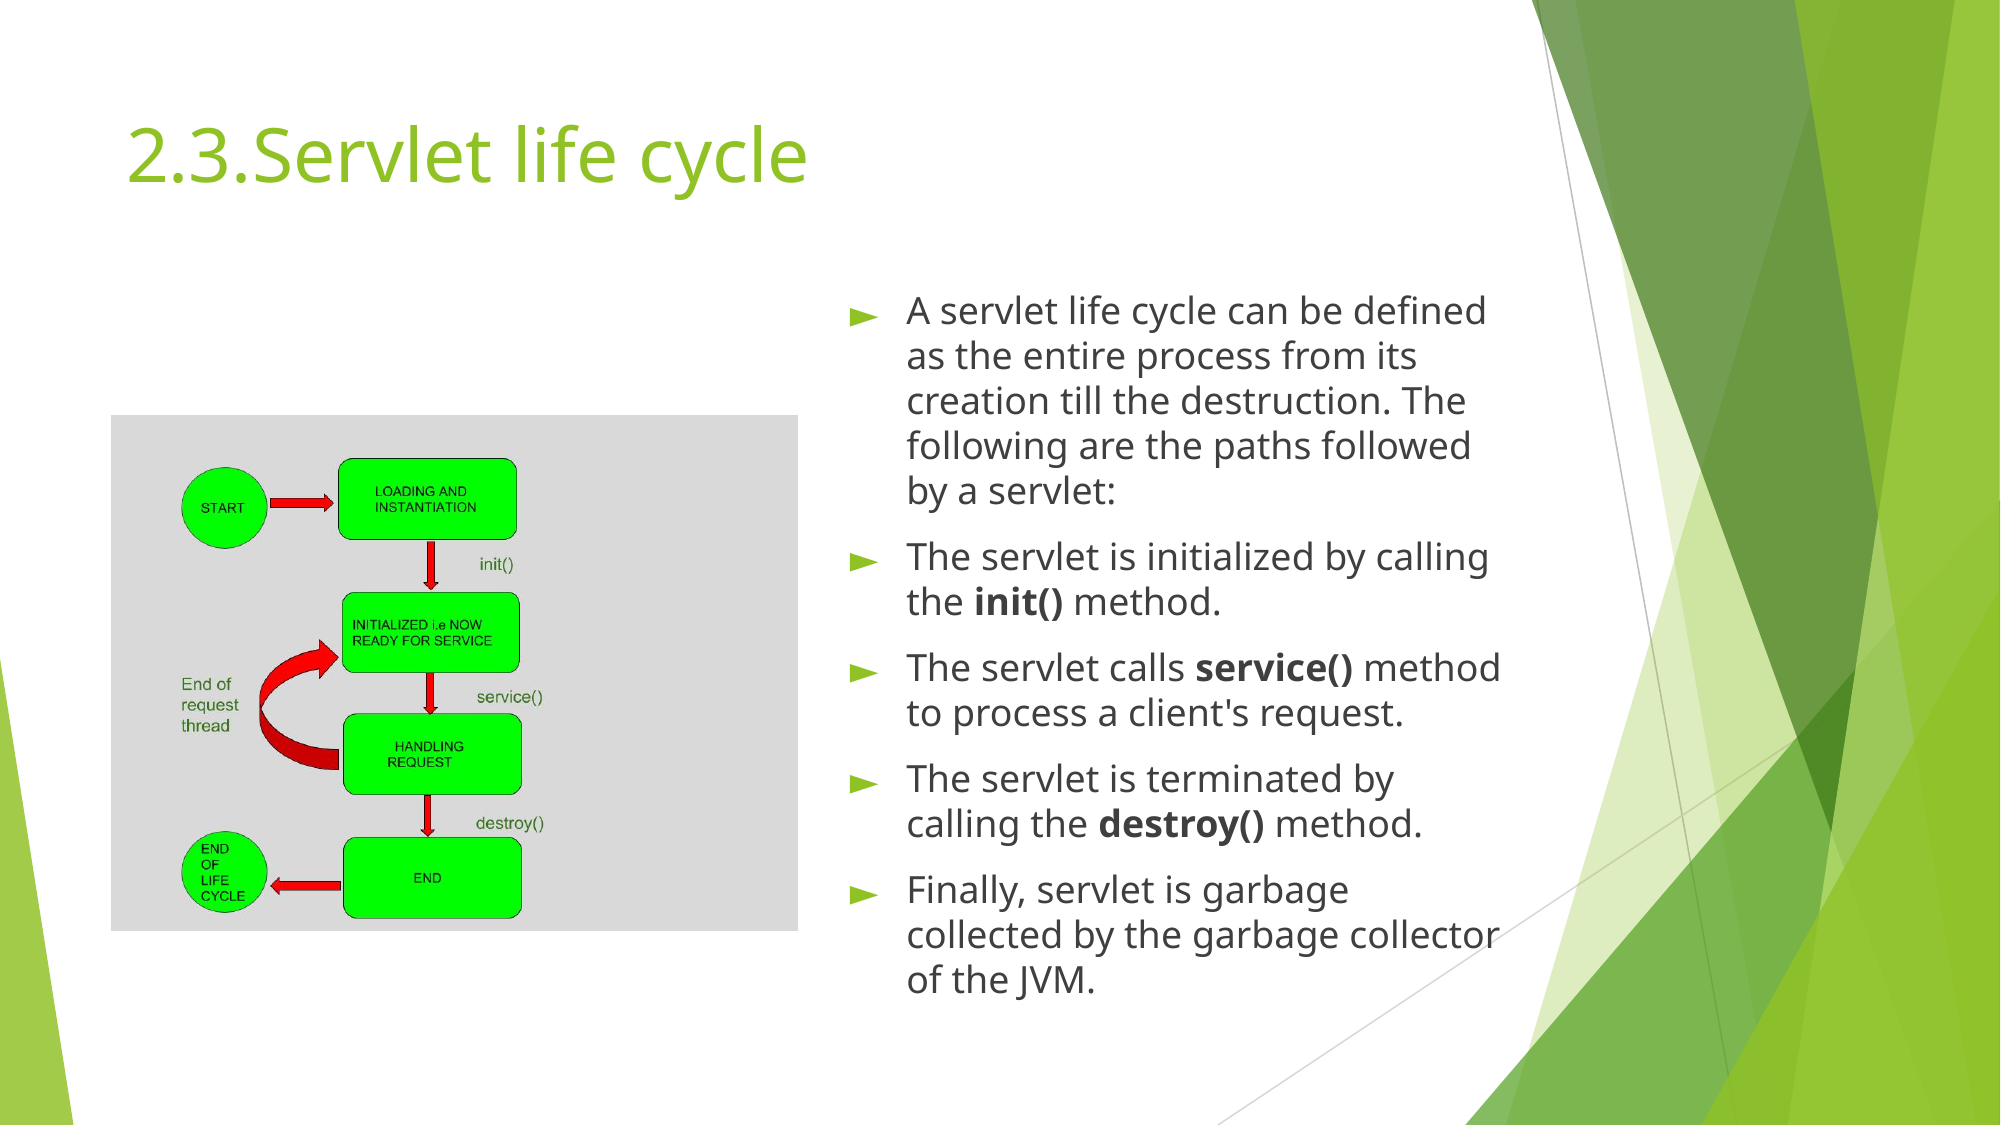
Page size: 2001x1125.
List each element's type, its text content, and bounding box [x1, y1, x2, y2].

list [110, 415, 798, 931]
list A servlet life cycle can be defined as the entire process from its creation till the destruction. The following are the paths followed by a servlet: The servlet is initialized by calling the init() method. The servlet calls service() method to process a client's request. The servlet is terminated by calling the destroy() method. Finally, servlet is garbage collected by the garbage collector of the JVM. [834, 279, 1522, 1040]
title 2.3.Servlet life cycle [111, 99, 1522, 317]
